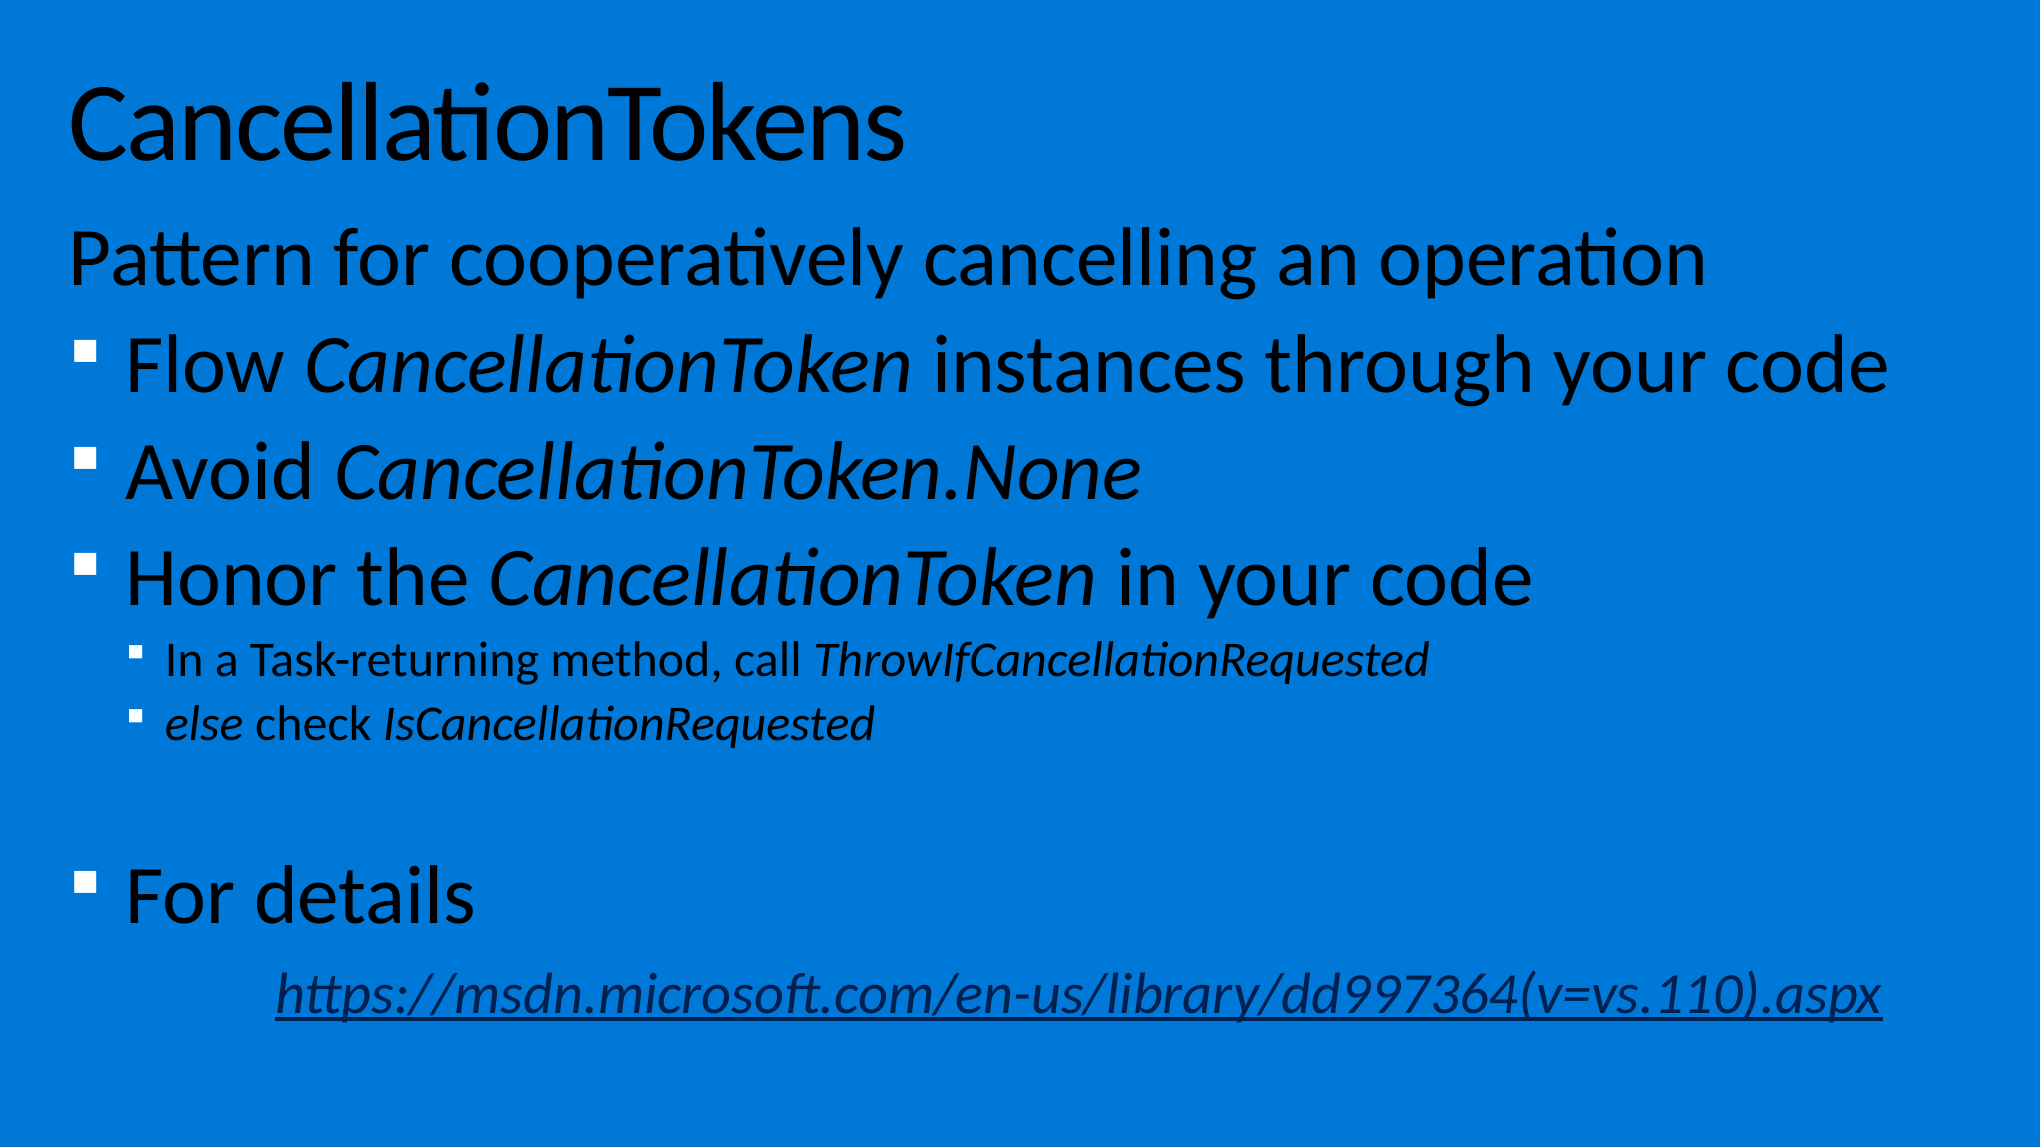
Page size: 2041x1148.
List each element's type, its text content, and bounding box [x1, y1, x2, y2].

title CancellationTokens [45, 48, 1996, 199]
list Pattern for cooperatively cancelling an operation Flow CancellationToken instances through your code Avoid CancellationToken.None Honor the CancellationToken in your code In a Task-returning method, call ThrowIfCancellationRequested else check IsCancellationRequested For details https://msdn.microsoft.com/en-us/library/dd997364(v=vs.110).aspx [45, 199, 1996, 1147]
